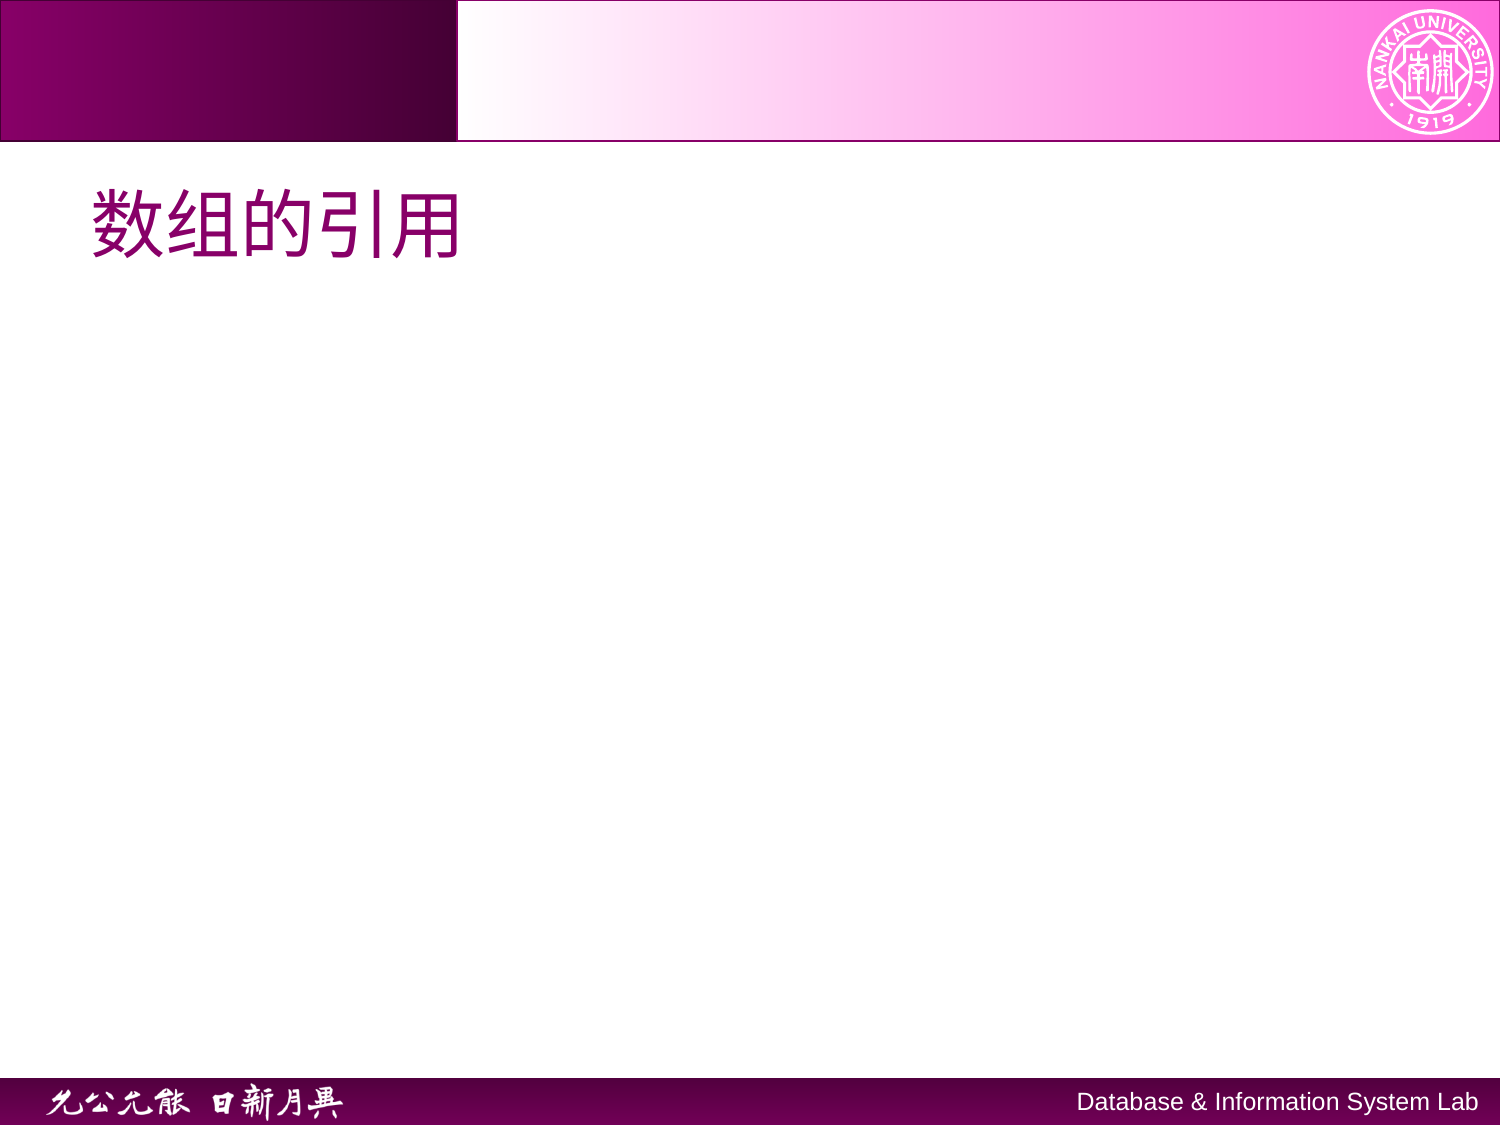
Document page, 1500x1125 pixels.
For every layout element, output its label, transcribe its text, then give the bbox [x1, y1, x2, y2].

title 数组的引用 [74, 163, 1426, 282]
picture [35, 1081, 356, 1122]
